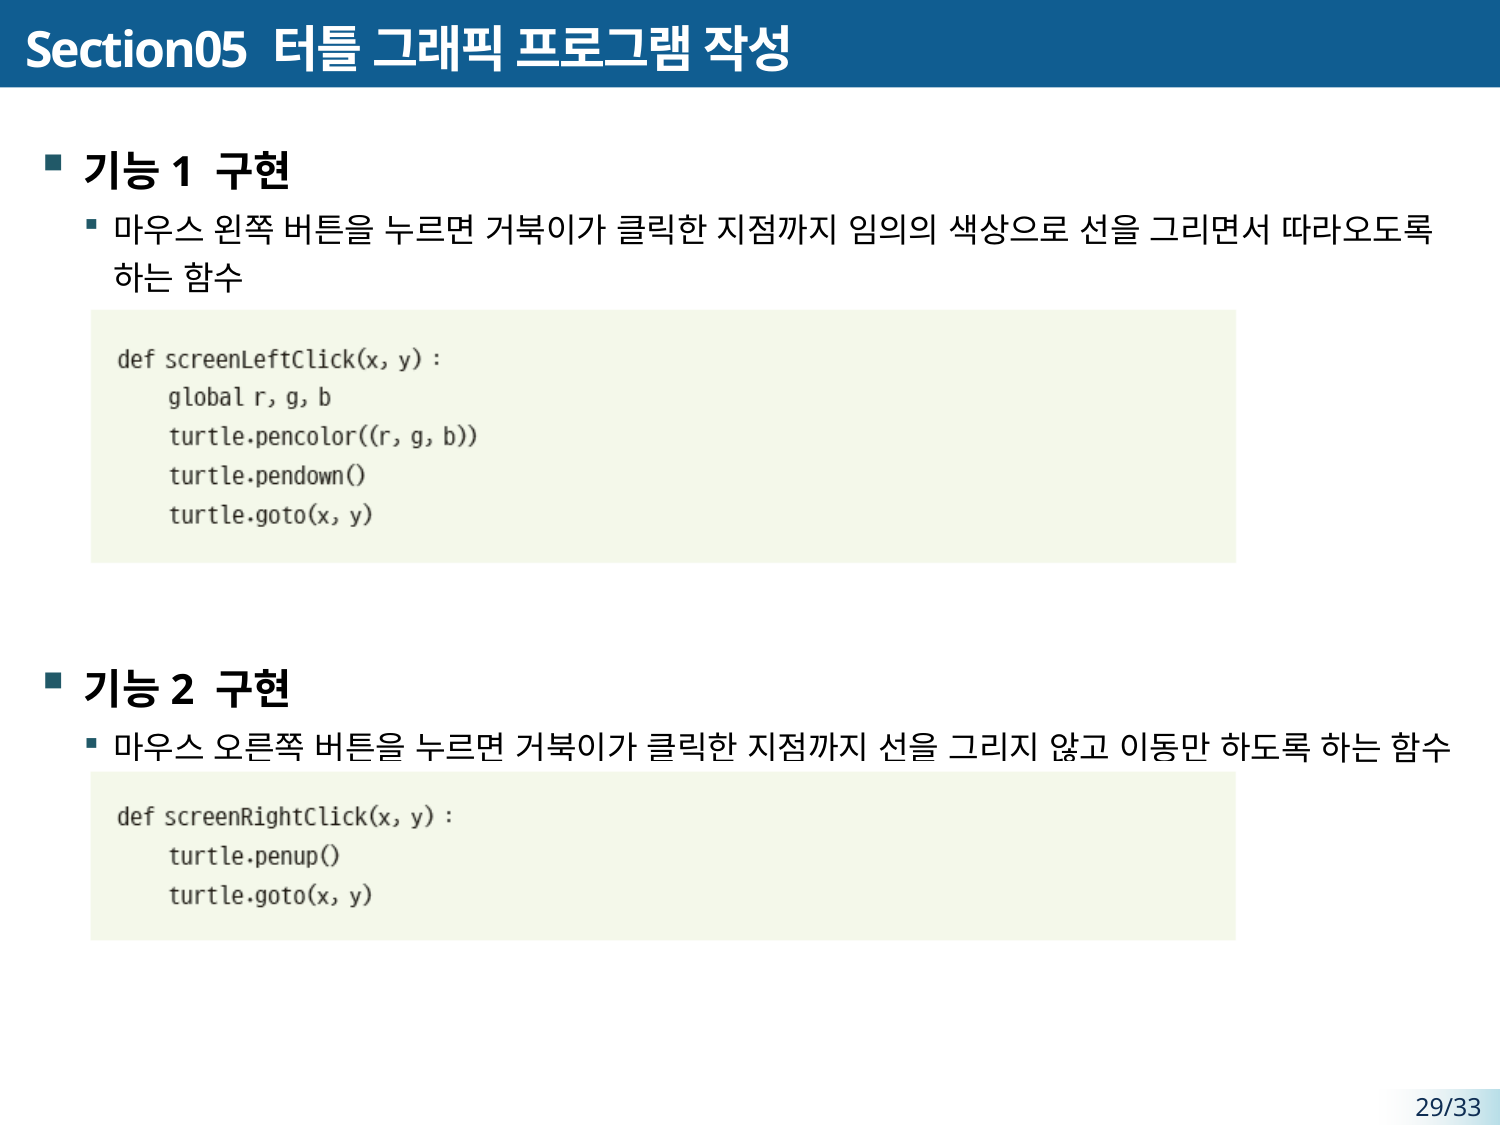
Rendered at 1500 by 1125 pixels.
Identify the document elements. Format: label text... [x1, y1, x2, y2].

title Section05 터틀 그래픽 프로그램 작성 [10, 8, 1288, 87]
picture [80, 761, 1247, 950]
list 기능1 구현 마우스 왼쪽 버튼을 누르면 거북이가 클릭한 지점까지 임의의 색상으로 선을 그리면서 따라오도록 하는 함수 기능2 구현 마우스 오른쪽 버튼을 누르면 거북이가 클릭한 지점까지 선을 그리지 않고 이동만 하도록 하는 함수 [10, 126, 1481, 1057]
picture [85, 296, 1241, 571]
